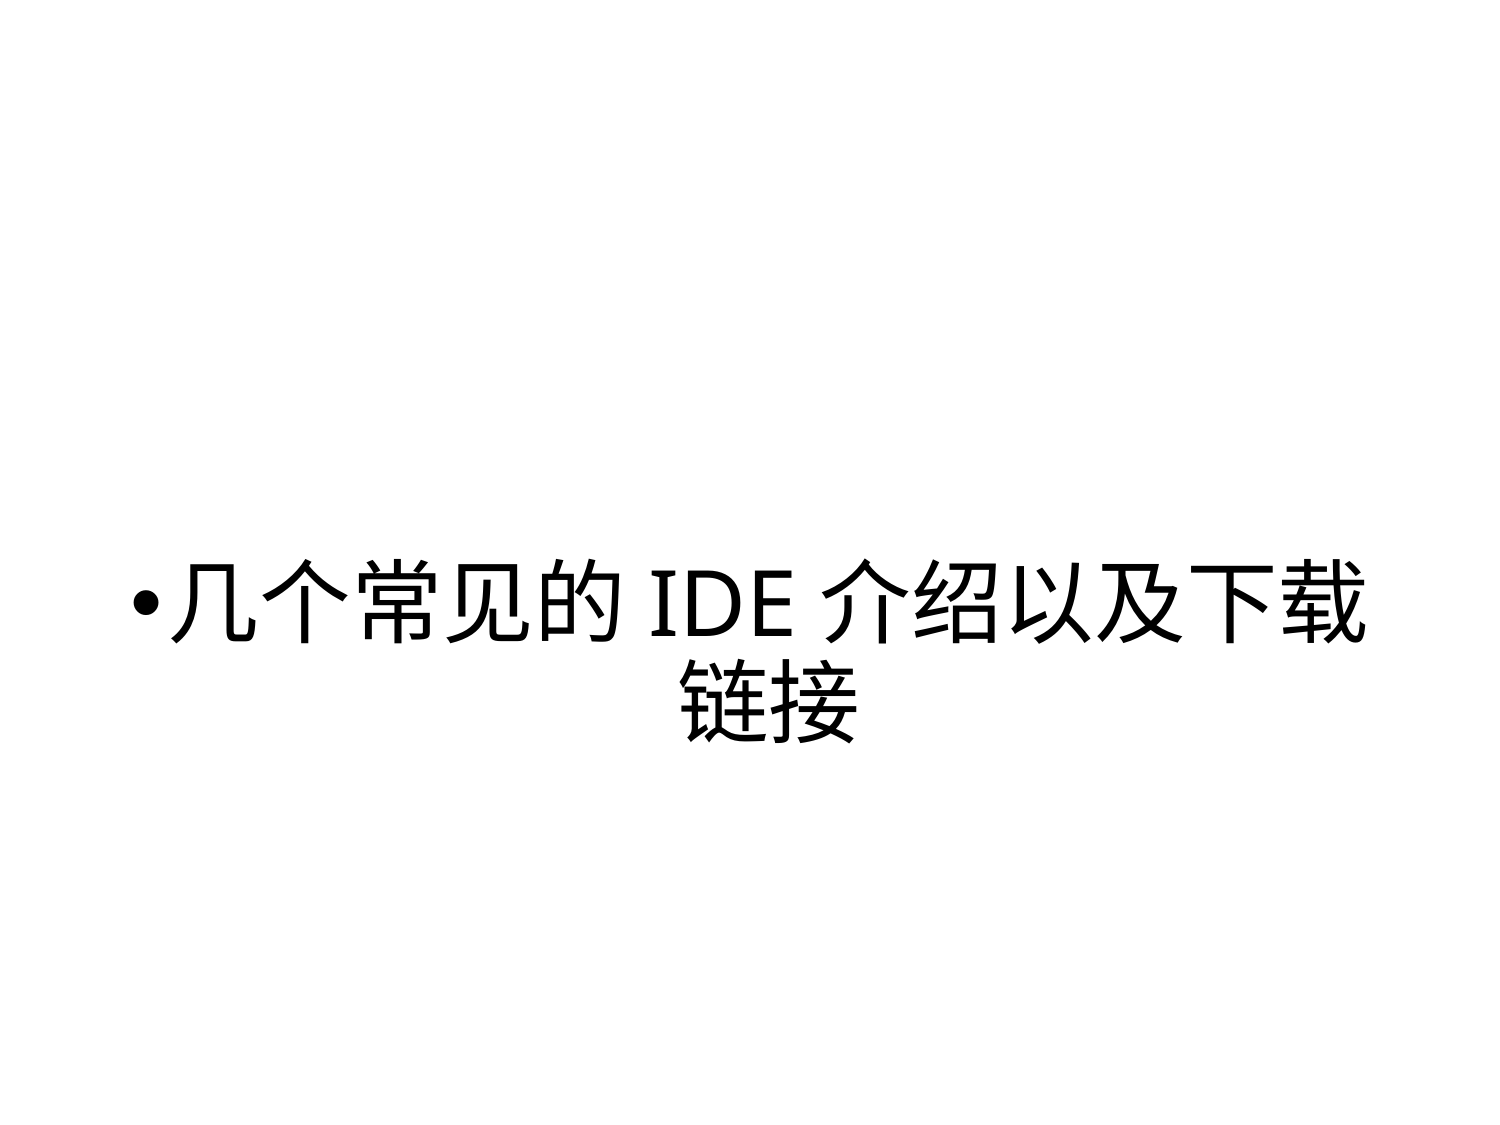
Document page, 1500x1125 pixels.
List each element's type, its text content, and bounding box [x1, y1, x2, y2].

list 几个常见的IDE介绍以及下载链接 [103, 299, 1397, 1014]
